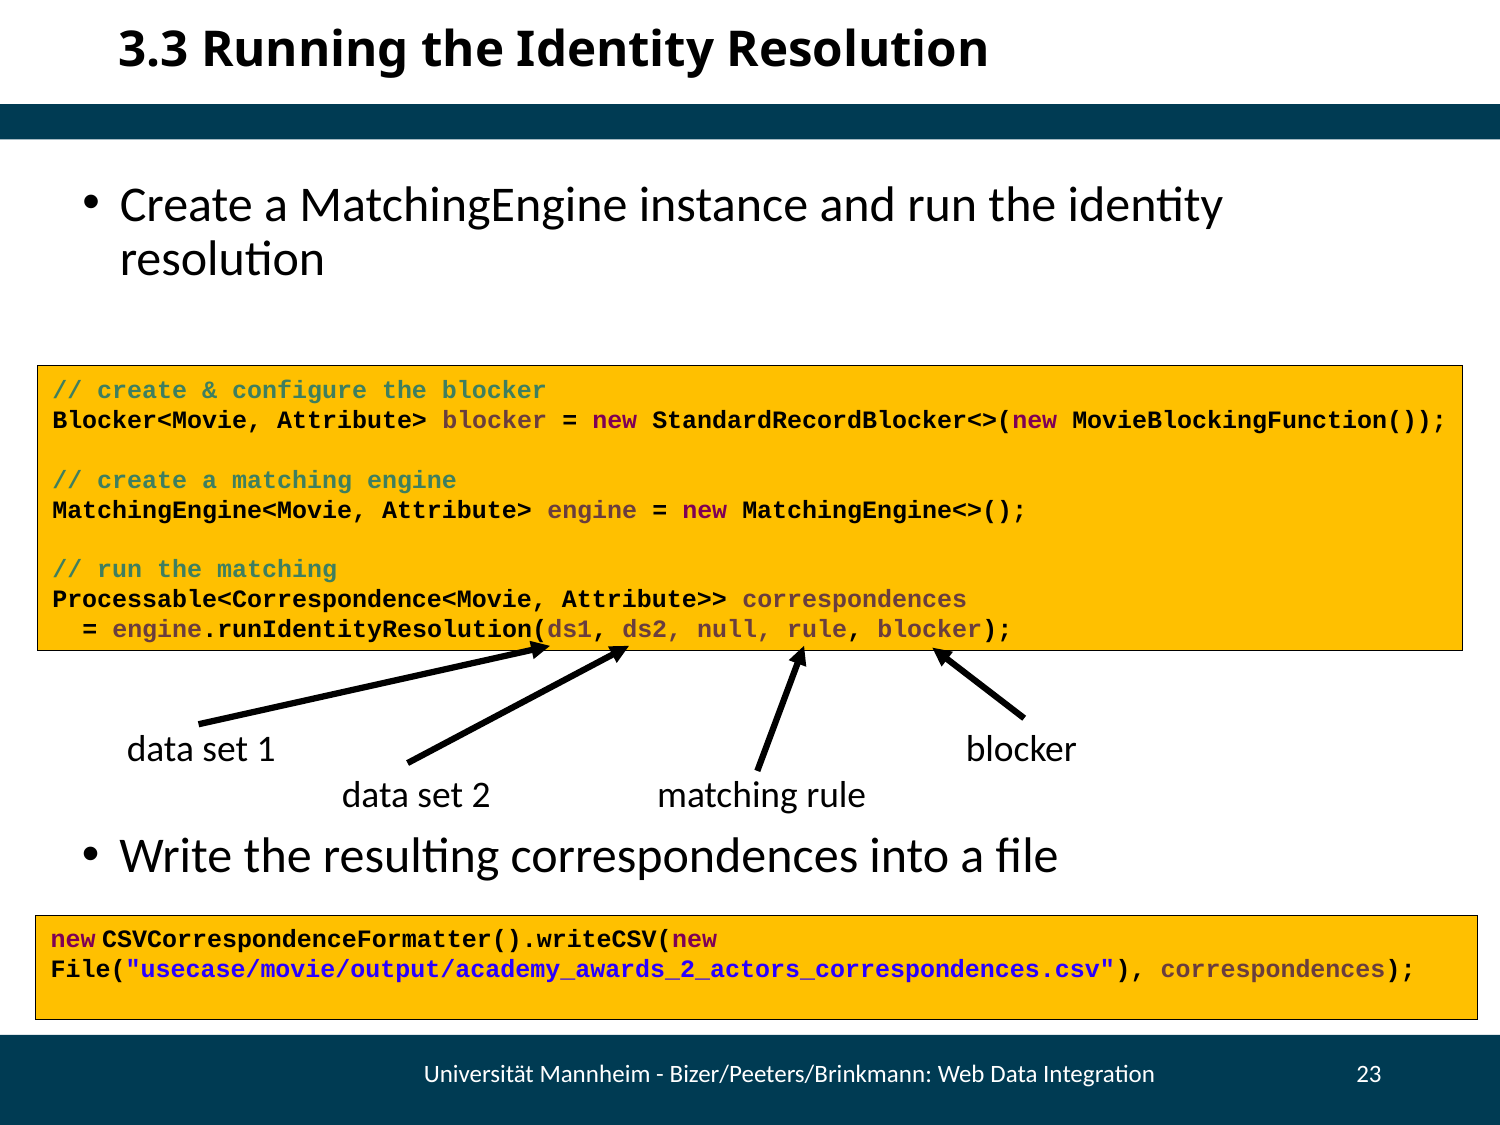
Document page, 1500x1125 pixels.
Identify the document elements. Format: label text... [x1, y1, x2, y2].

text_box new CSVCorrespondenceFormatter().writeCSV(new File("usecase/movie/output/academy_awards_2_actors_correspondences.csv"), correspondences); [35, 915, 1478, 1020]
footer Universität Mannheim - Bizer/Peeters/Brinkmann: Web Data Integration [261, 1042, 1320, 1103]
text_box data set 1 [112, 716, 291, 777]
text_box // create & configure the blocker Blocker<Movie, Attribute> blocker = new StandardRecordBlocker<>(new MovieBlockingFunction()); // create a matching engine MatchingEngine<Movie, Attribute> engine = new MatchingEngine<>(); // run the matching Processable<Correspondence<Movie, Attribute>> correspondences = engine.runIdentityResolution(ds1, ds2, null, rule, blocker); [37, 365, 1463, 651]
text_box matching rule [642, 763, 882, 822]
list Create a MatchingEngine instance and run the identity resolution [67, 170, 1436, 365]
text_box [198, 645, 407, 725]
text_box data set 2 [327, 763, 506, 822]
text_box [407, 645, 629, 763]
text_box blocker [951, 716, 1093, 777]
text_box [757, 645, 805, 771]
text_box Write the resulting correspondences into a file [66, 822, 1436, 899]
slide_number 23 [1320, 1042, 1397, 1103]
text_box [932, 647, 1025, 719]
title 3.3 Running the Identity Resolution [103, 16, 1397, 85]
